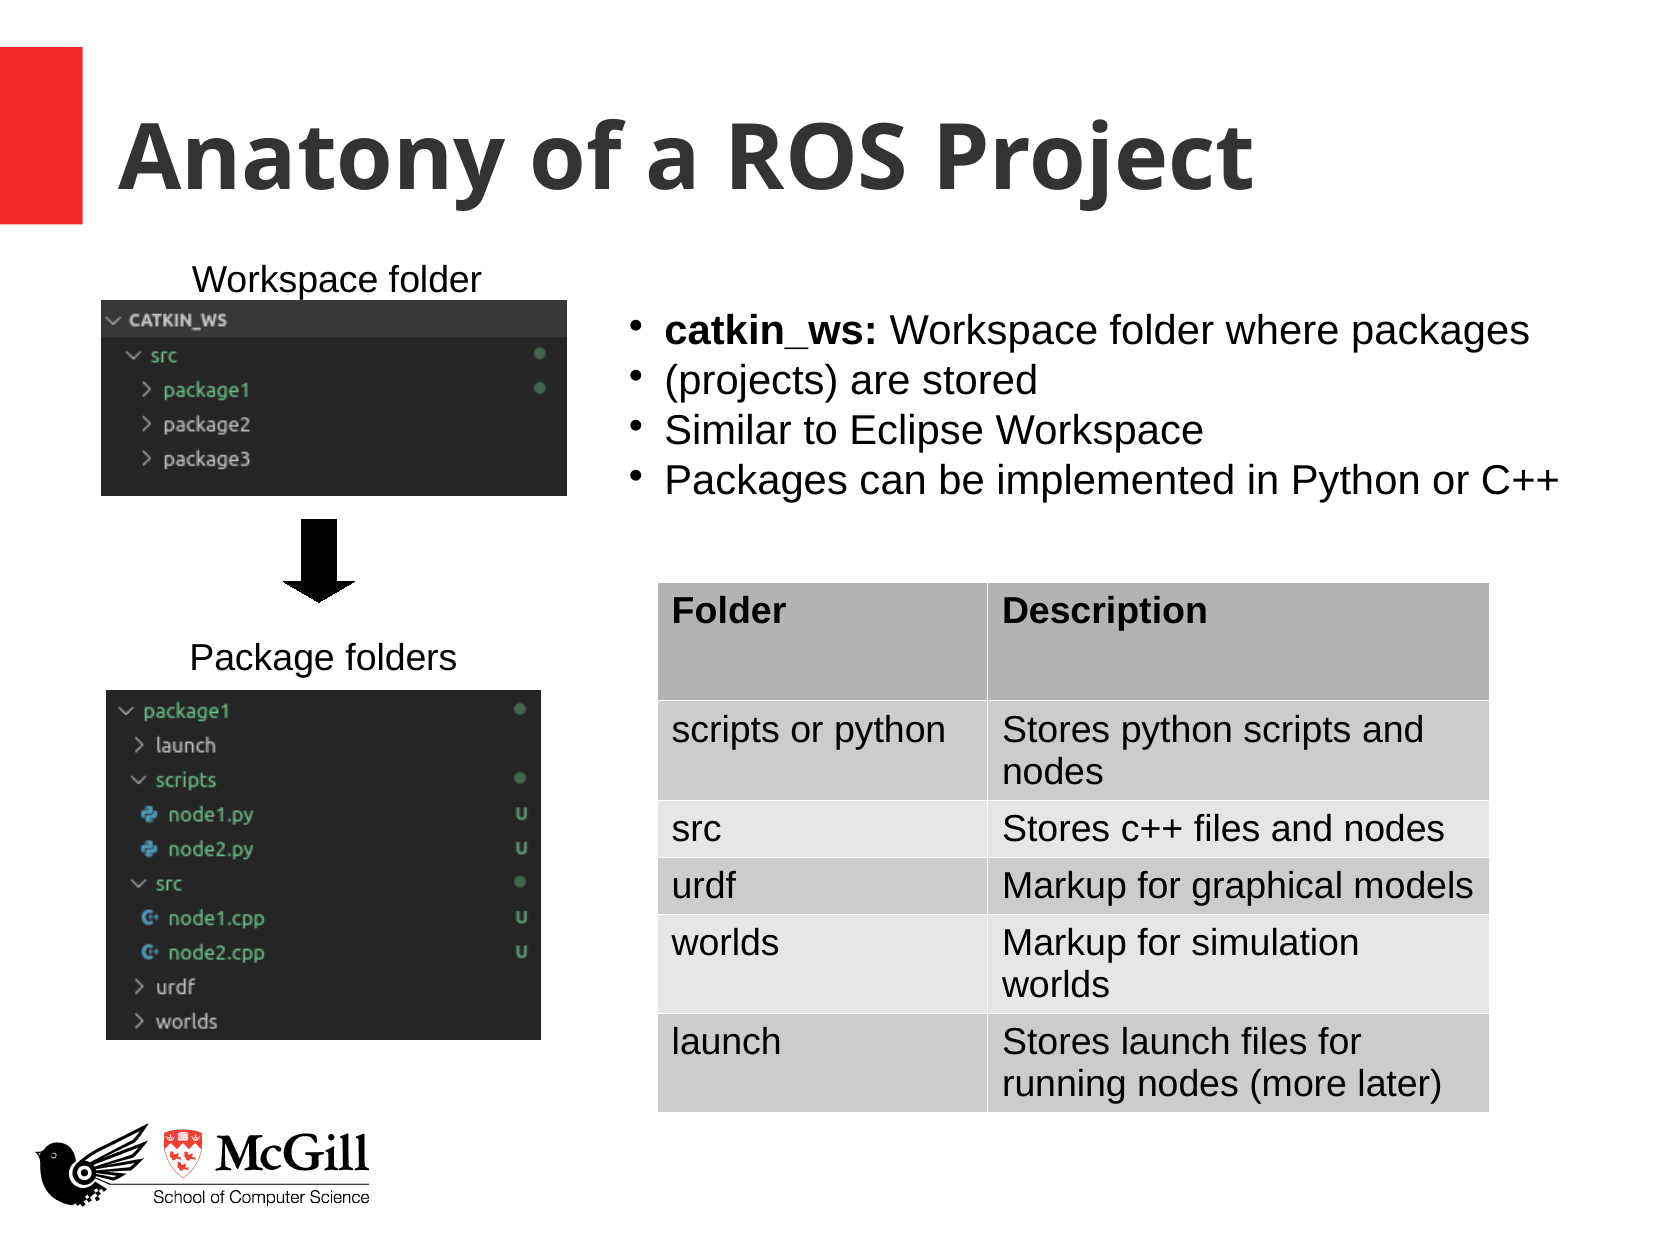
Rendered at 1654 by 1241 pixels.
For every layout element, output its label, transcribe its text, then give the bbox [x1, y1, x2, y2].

table_cell Markup for simulation worlds [988, 915, 1489, 1013]
table_cell Markup for graphical models [988, 858, 1489, 914]
table_cell Stores c++ files and nodes [988, 801, 1489, 857]
text_box Package folders [174, 625, 473, 683]
text_box Anatony of a ROS Project [118, 49, 1571, 257]
table_header Folder [658, 583, 987, 700]
text_box Workspace folder [177, 247, 517, 299]
table_cell Stores python scripts and nodes [988, 701, 1489, 800]
table_cell scripts or python [658, 701, 987, 800]
text_box catkin_ws: Workspace folder where packages (projects) are stored Similar to Eclipse Workspace Packages can be implemented in Python or C++ [614, 295, 1576, 497]
table_cell launch [658, 1014, 987, 1112]
picture [105, 690, 541, 1040]
picture [35, 1110, 369, 1216]
table_cell urdf [658, 858, 987, 914]
picture [101, 300, 568, 497]
text_box [283, 519, 355, 603]
table_cell worlds [658, 915, 987, 1013]
table_header Description [988, 583, 1489, 700]
table_cell Stores launch files for running nodes (more later) [988, 1014, 1489, 1112]
table_cell src [658, 801, 987, 857]
